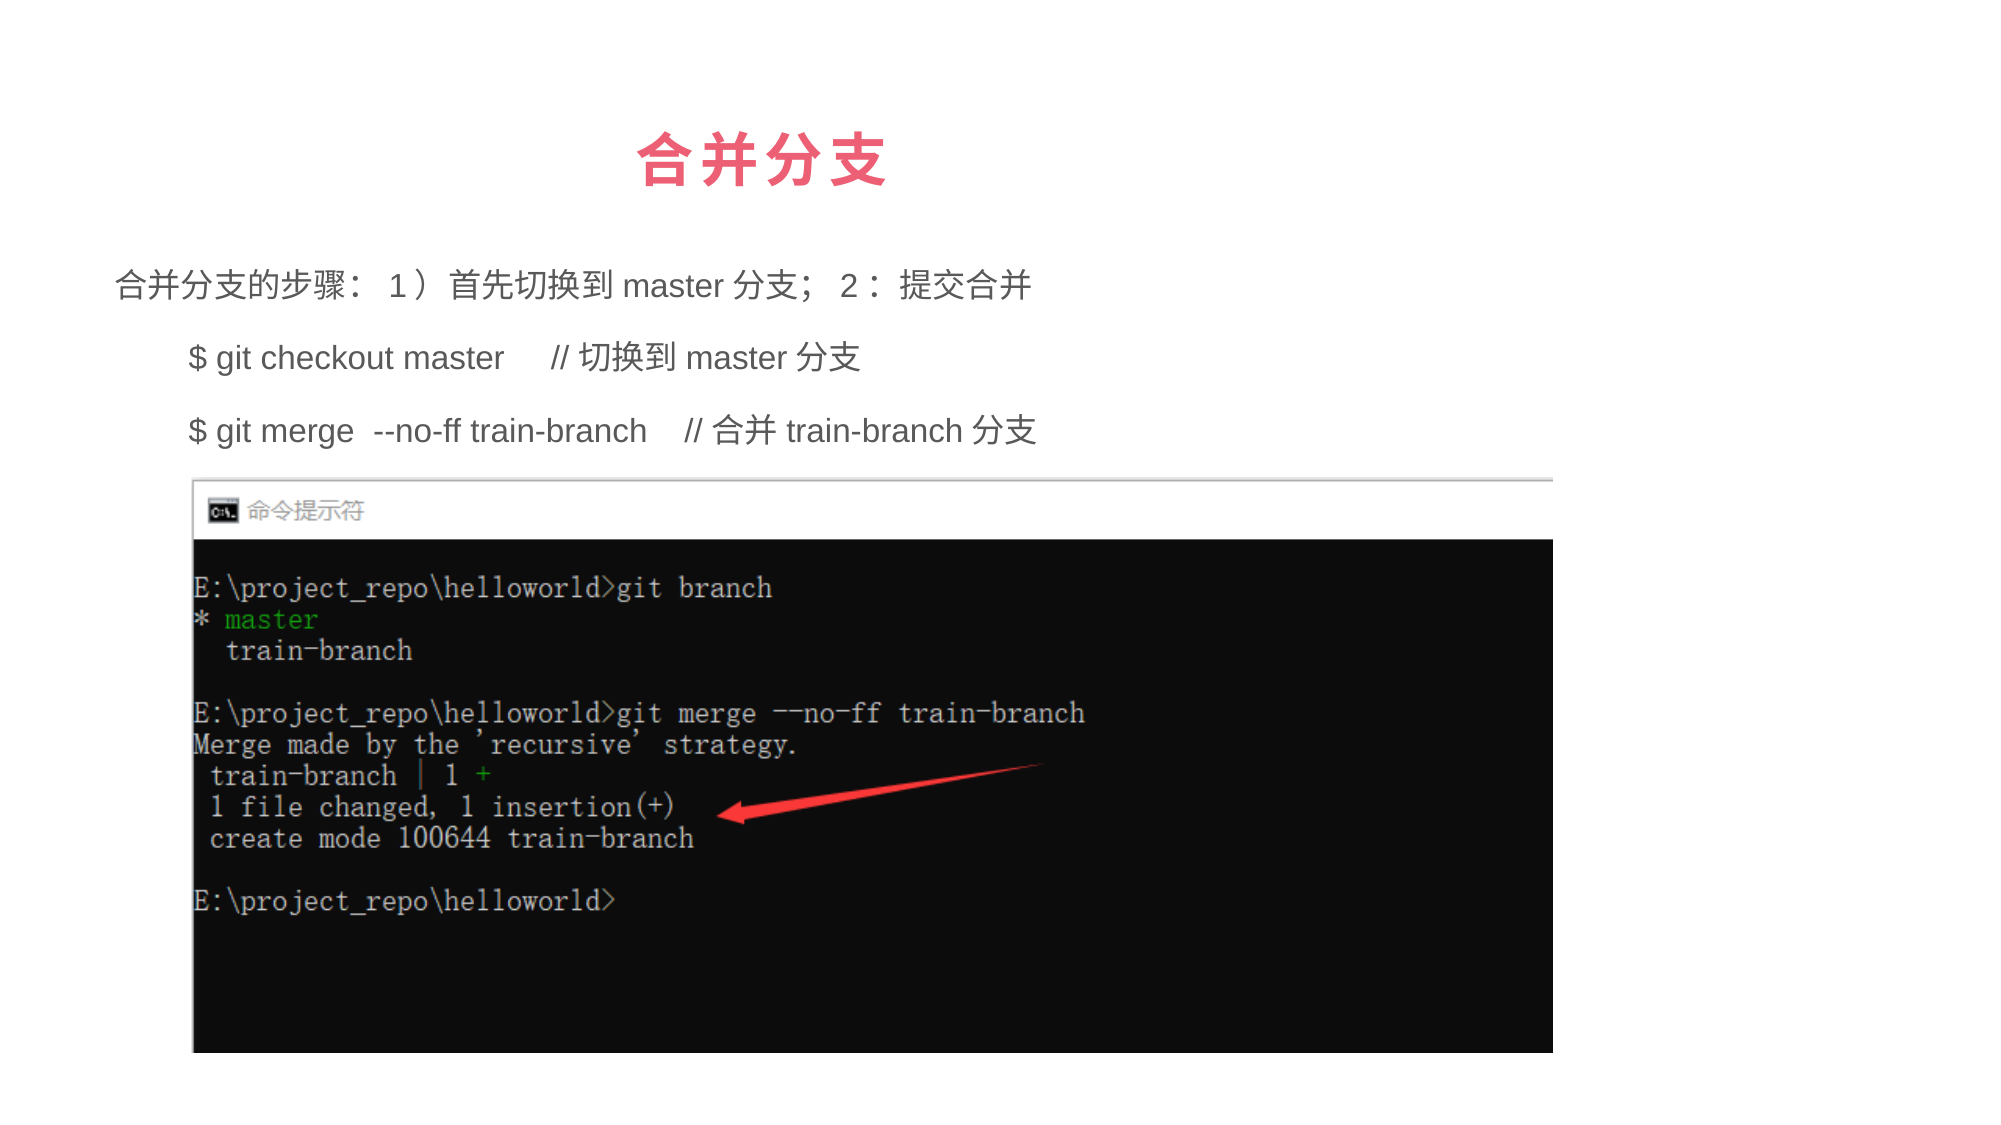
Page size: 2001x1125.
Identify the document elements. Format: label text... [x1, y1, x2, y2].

picture [191, 477, 1553, 1053]
list 合并分支的步骤：1）首先切换到master分支；2：提交合并 $ git checkout master //切换到master分支 $ git merge --no-ff train-branch //合并train-branch分支 [99, 244, 1900, 1026]
title 合并分支 [99, 99, 1900, 216]
